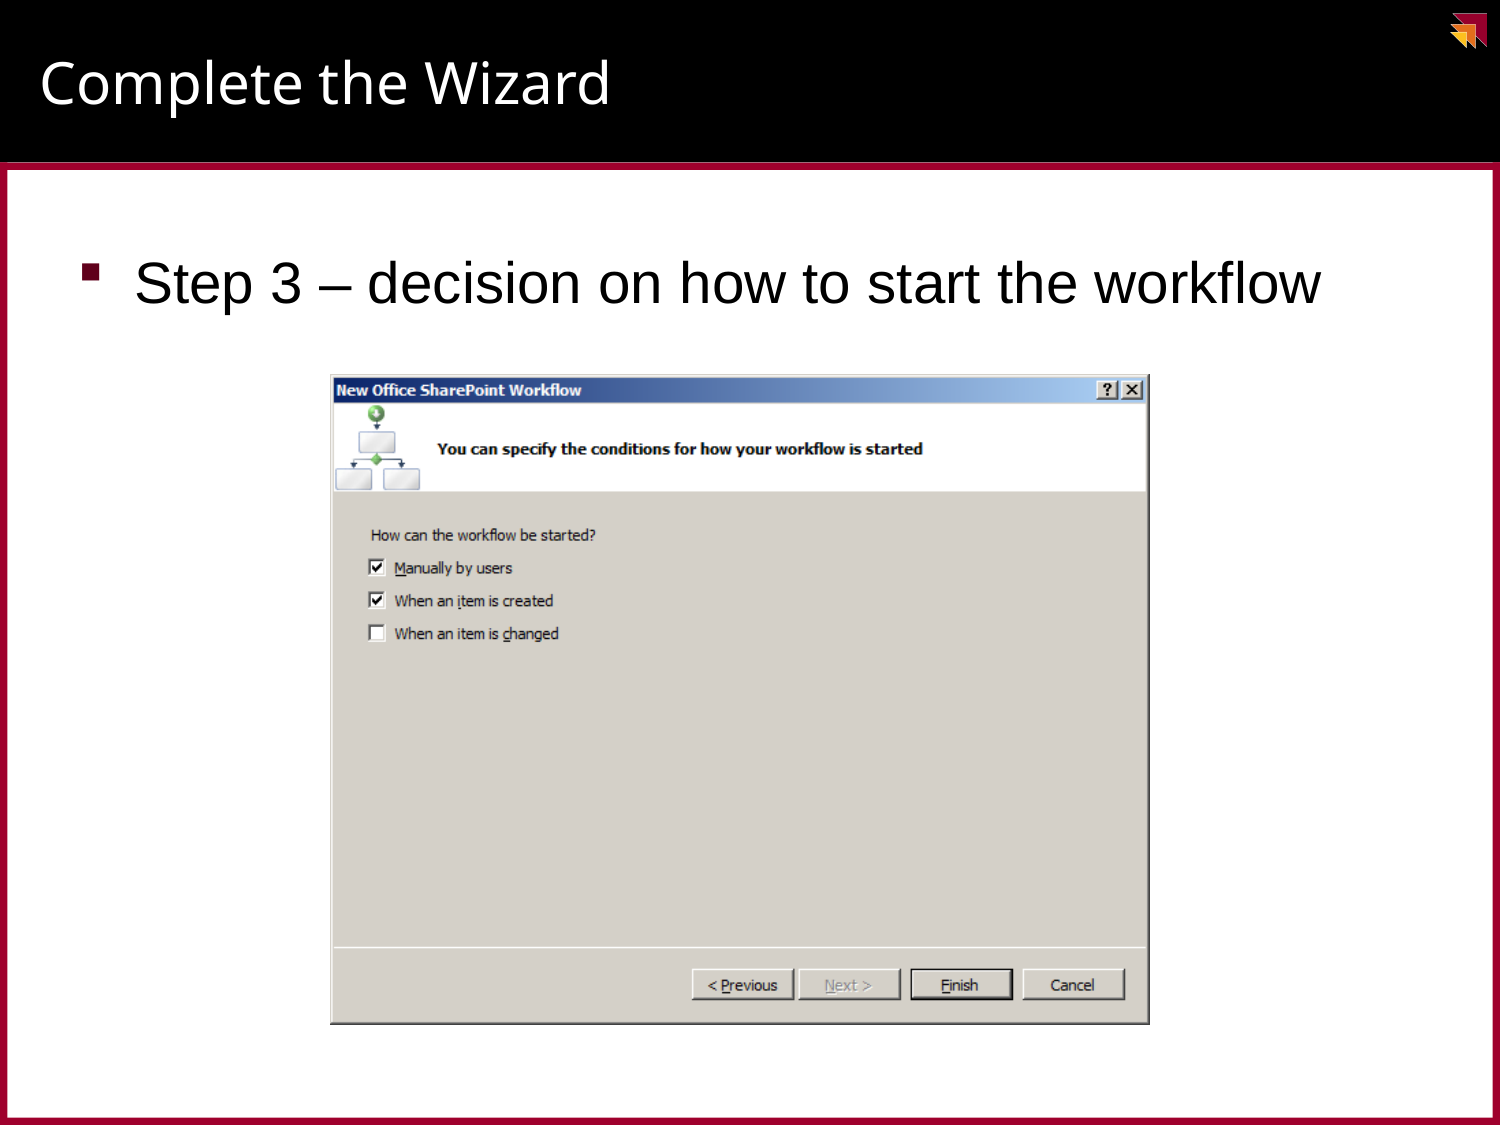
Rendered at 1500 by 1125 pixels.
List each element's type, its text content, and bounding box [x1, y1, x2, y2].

picture [1450, 13, 1487, 50]
picture [330, 374, 1151, 1026]
list Step 3 – decision on how to start the workflow [62, 237, 1438, 1088]
title Complete the Wizard [24, 12, 1438, 150]
